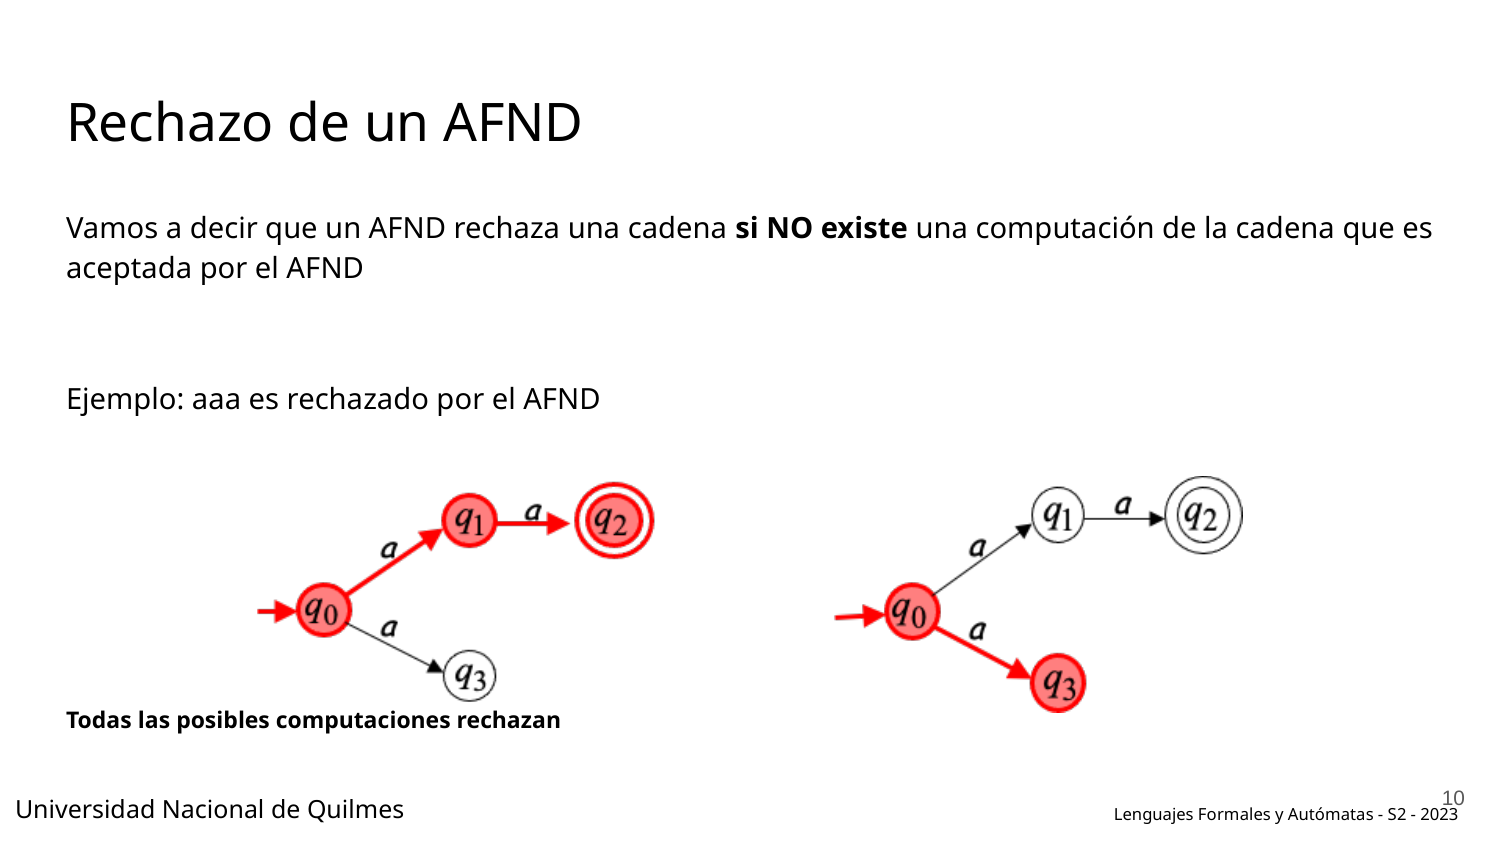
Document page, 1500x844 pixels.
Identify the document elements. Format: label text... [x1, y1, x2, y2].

title Rechazo de un AFND [51, 72, 1449, 167]
picture [257, 476, 1243, 713]
slide_number ‹#› [1389, 764, 1480, 830]
text_box Lenguajes Formales y Autómatas - S2 - 2023 [1098, 788, 1500, 837]
list Vamos a decir que un AFND rechaza una cadena si NO existe una computación de la cadena que es aceptada por el AFND Ejemplo: aaa es rechazado por el AFND Todas las posibles computaciones rechazan [51, 189, 1449, 750]
subtitle Universidad Nacional de Quilmes [0, 781, 524, 844]
